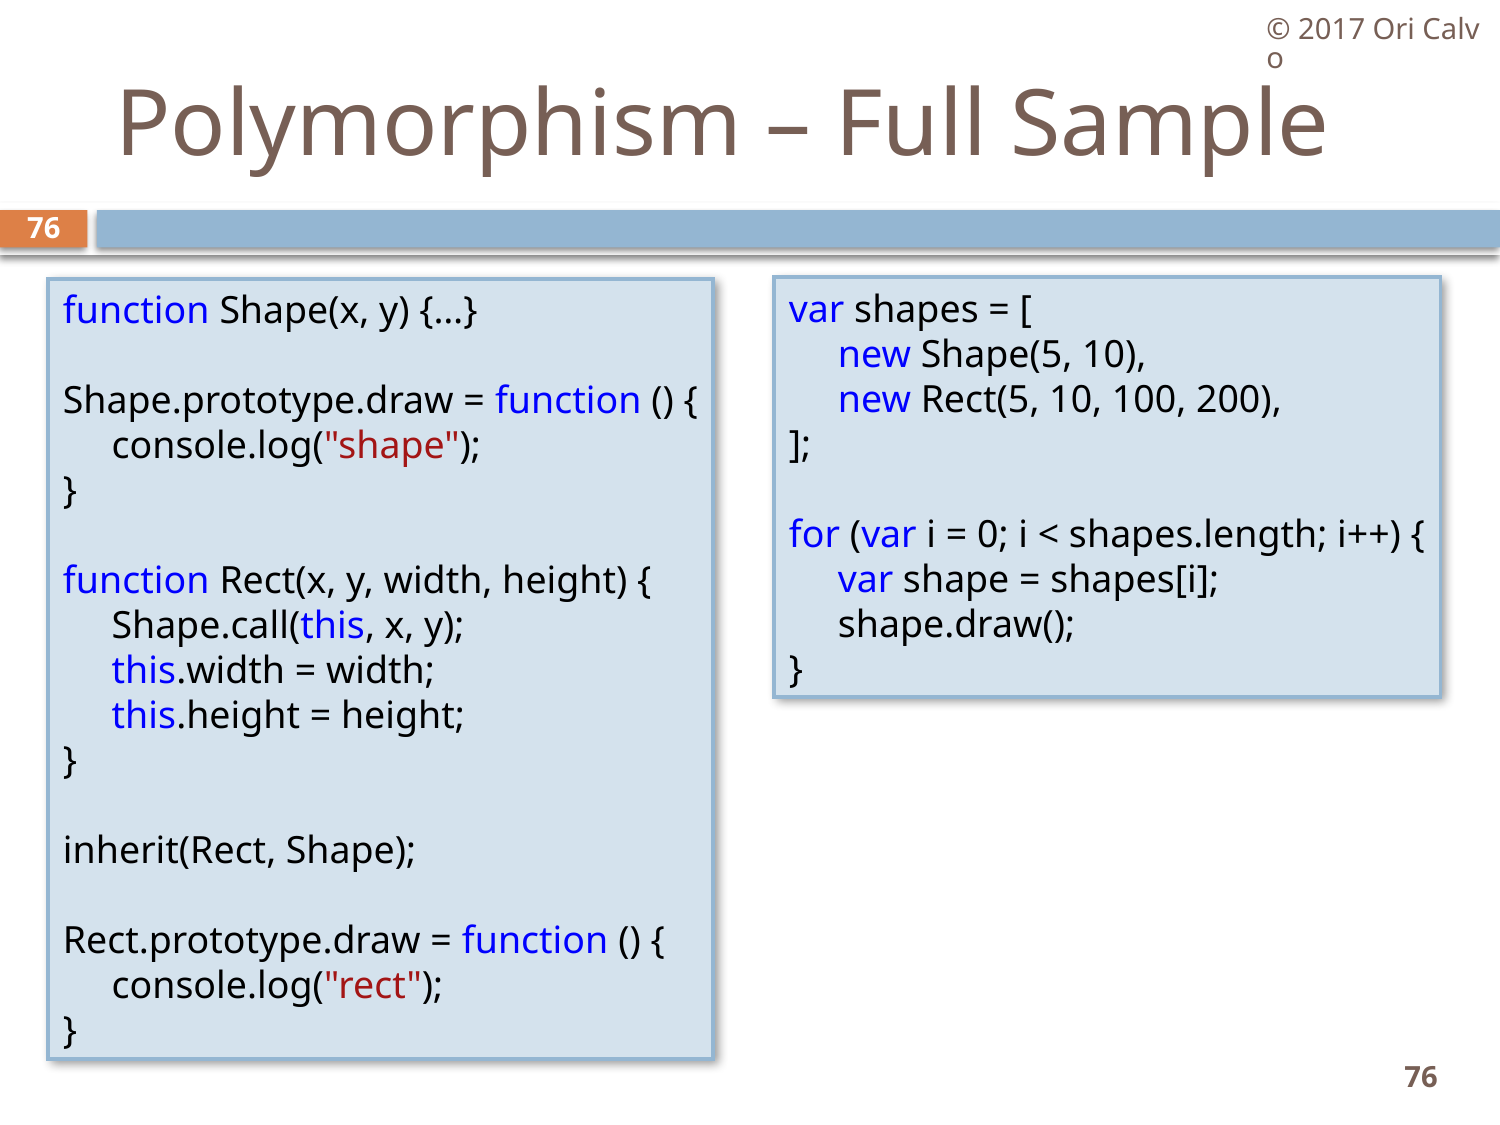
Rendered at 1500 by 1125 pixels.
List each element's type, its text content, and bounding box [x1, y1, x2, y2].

text_box function Shape(x, y) {…} Shape.prototype.draw = function () { console.log("shape"); } function Rect(x, y, width, height) { Shape.call(this, x, y); this.width = width; this.height = height; } inherit(Rect, Shape); Rect.prototype.draw = function () { console.log("rect"); } [47, 278, 713, 1059]
slide_number 76 [0, 208, 88, 249]
title Polymorphism – Full Sample [100, 37, 1438, 200]
text_box var shapes = [ new Shape(5, 10), new Rect(5, 10, 100, 200), ]; for (var i = 0; i < shapes.length; i++) { var shape = shapes[i]; shape.draw(); } [773, 277, 1441, 698]
footer © 2017 Ori Calvo [1251, 0, 1500, 60]
